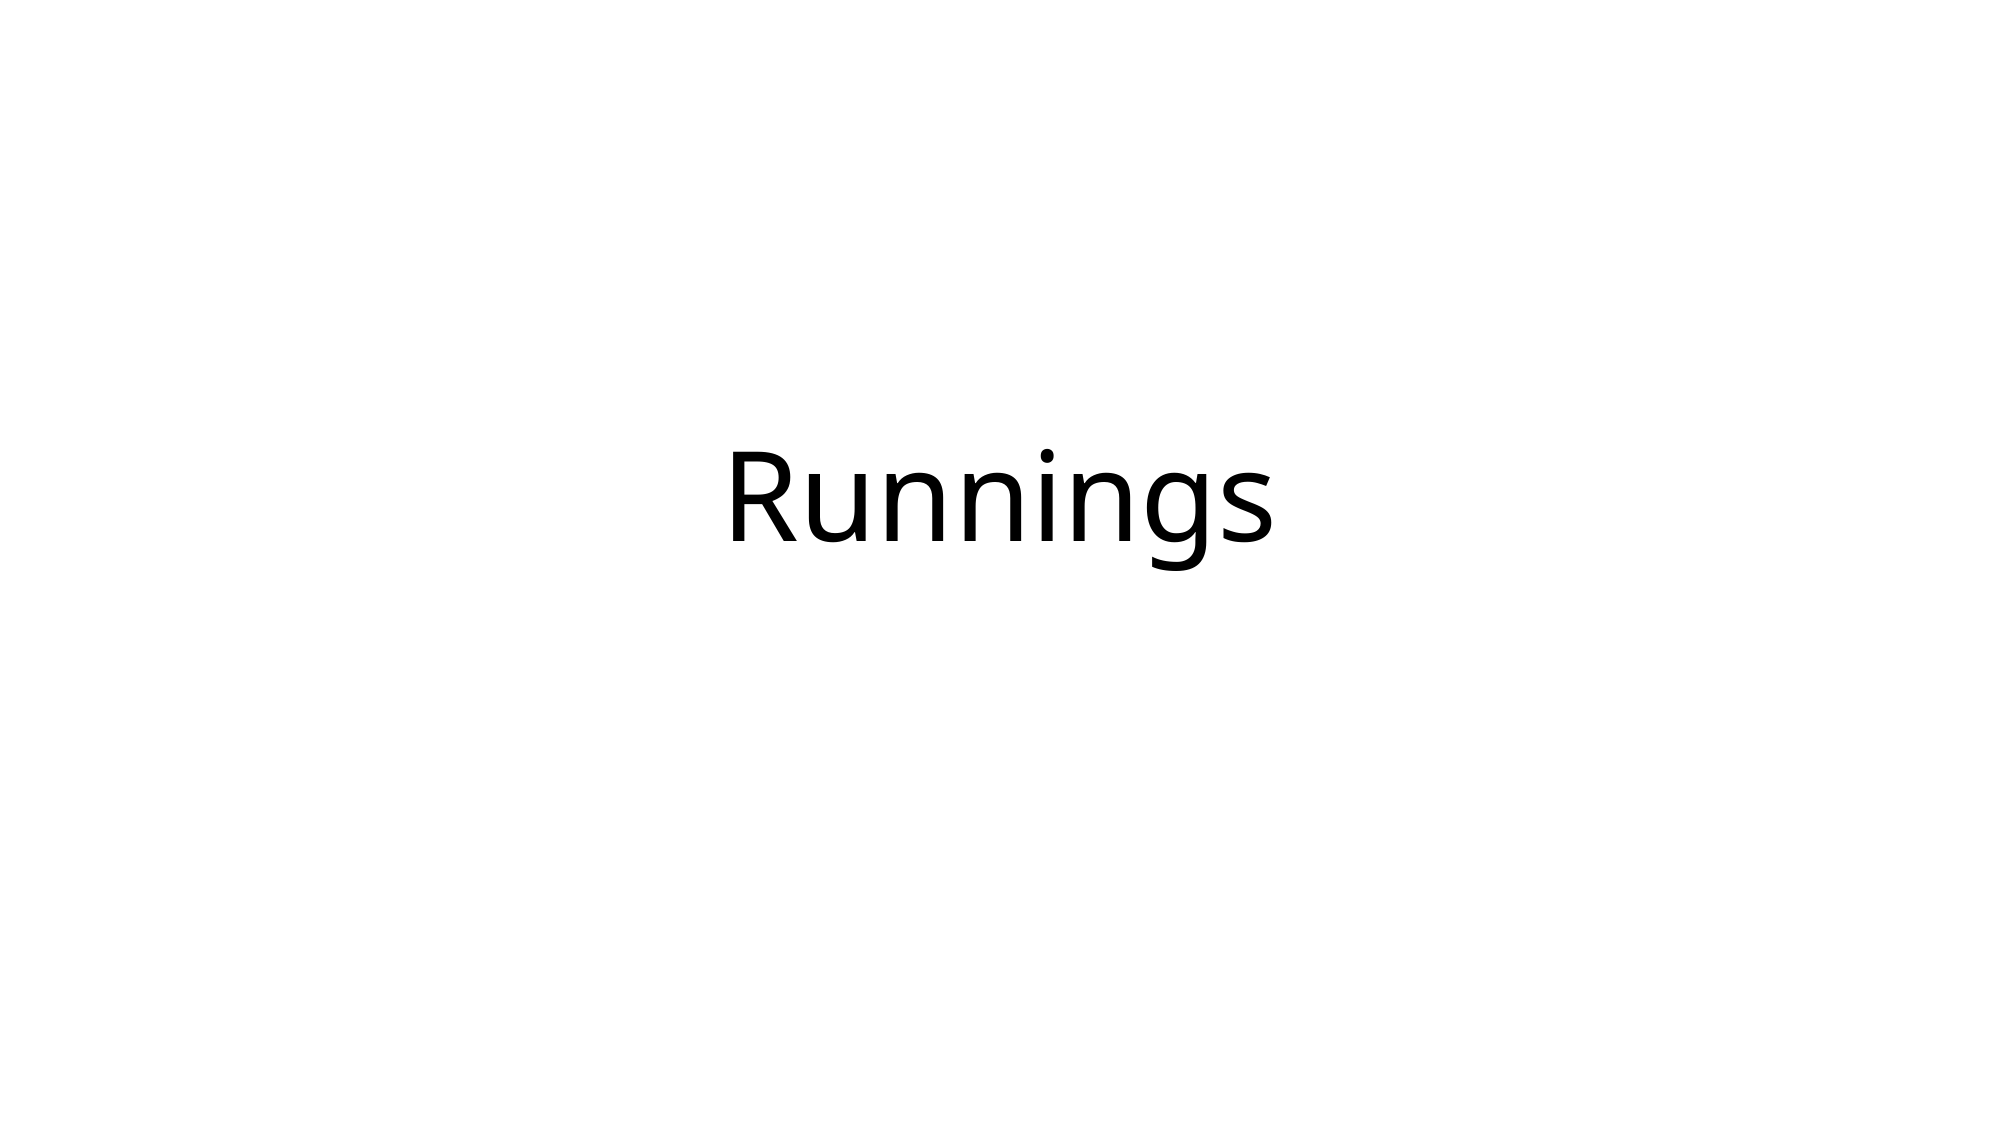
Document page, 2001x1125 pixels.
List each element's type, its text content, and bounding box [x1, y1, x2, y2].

title Runnings [249, 184, 1750, 576]
